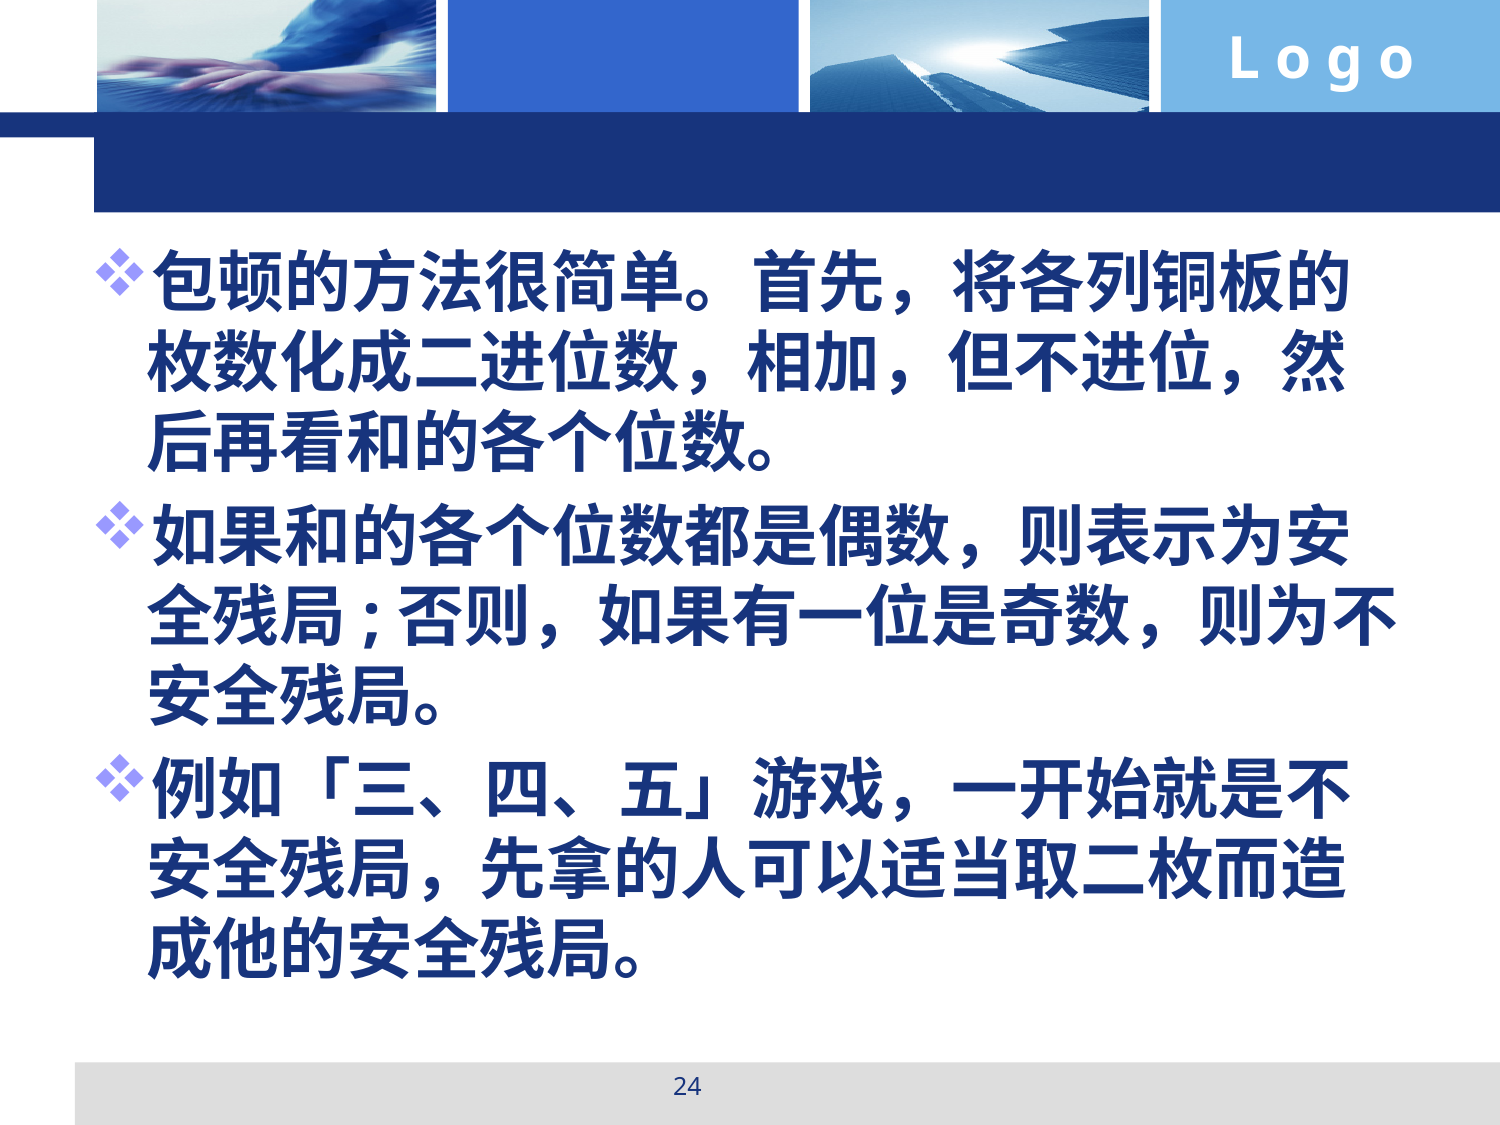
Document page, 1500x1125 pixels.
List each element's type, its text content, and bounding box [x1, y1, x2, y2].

slide_number 24 [512, 1062, 863, 1116]
list 包顿的方法很简单。首先，将各列铜板的枚数化成二进位数，相加，但不进位，然后再看和的各个位数。 如果和的各个位数都是偶数，则表示为安全残局;否则，如果有一位是奇数，则为不安全残局。 例如「三、四、五」游戏，一开始就是不安全残局，先拿的人可以适当取二枚而造成他的安全残局。 [75, 232, 1425, 1034]
picture [97, 0, 437, 112]
picture [810, 0, 1150, 112]
